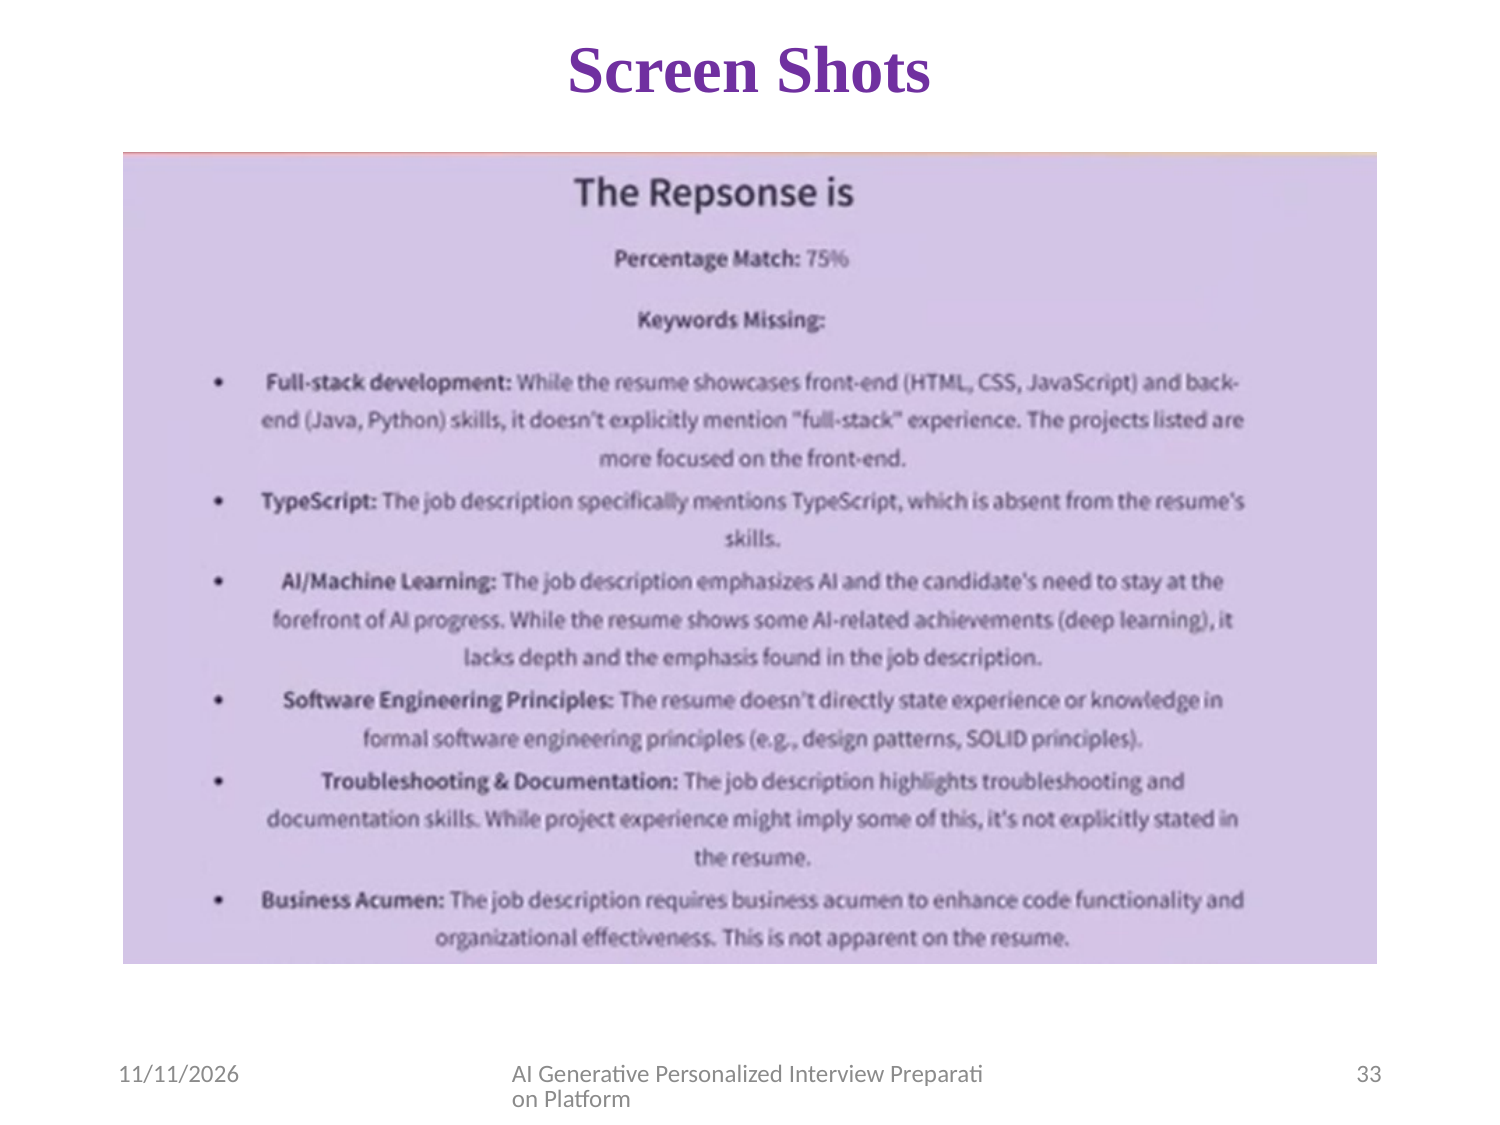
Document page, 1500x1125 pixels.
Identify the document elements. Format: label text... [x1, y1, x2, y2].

slide_number 33 [1059, 1042, 1397, 1103]
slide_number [103, 1042, 441, 1103]
footer AI Generative Personalized Interview Preparation Platform [496, 1042, 1004, 1103]
title Screen Shots [103, 27, 1397, 115]
picture [122, 152, 1377, 964]
